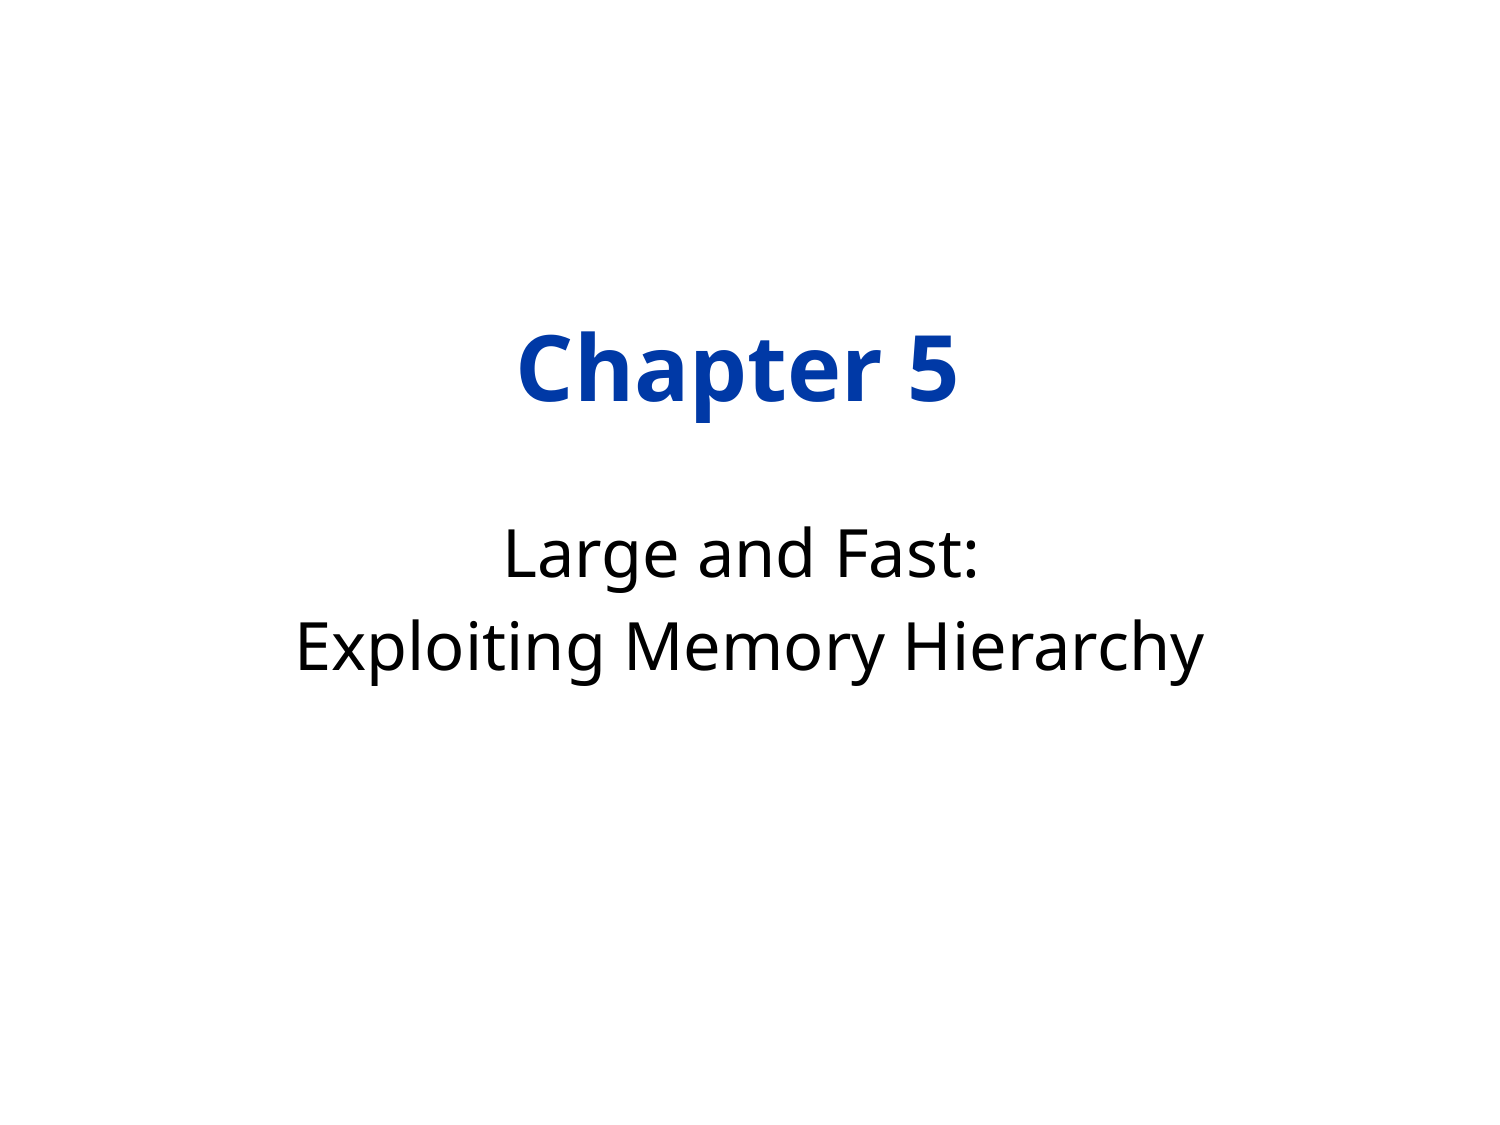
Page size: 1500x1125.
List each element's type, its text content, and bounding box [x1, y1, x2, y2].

subtitle Large and Fast: Exploiting Memory Hierarchy [112, 503, 1388, 697]
title Chapter 5 [123, 302, 1353, 428]
